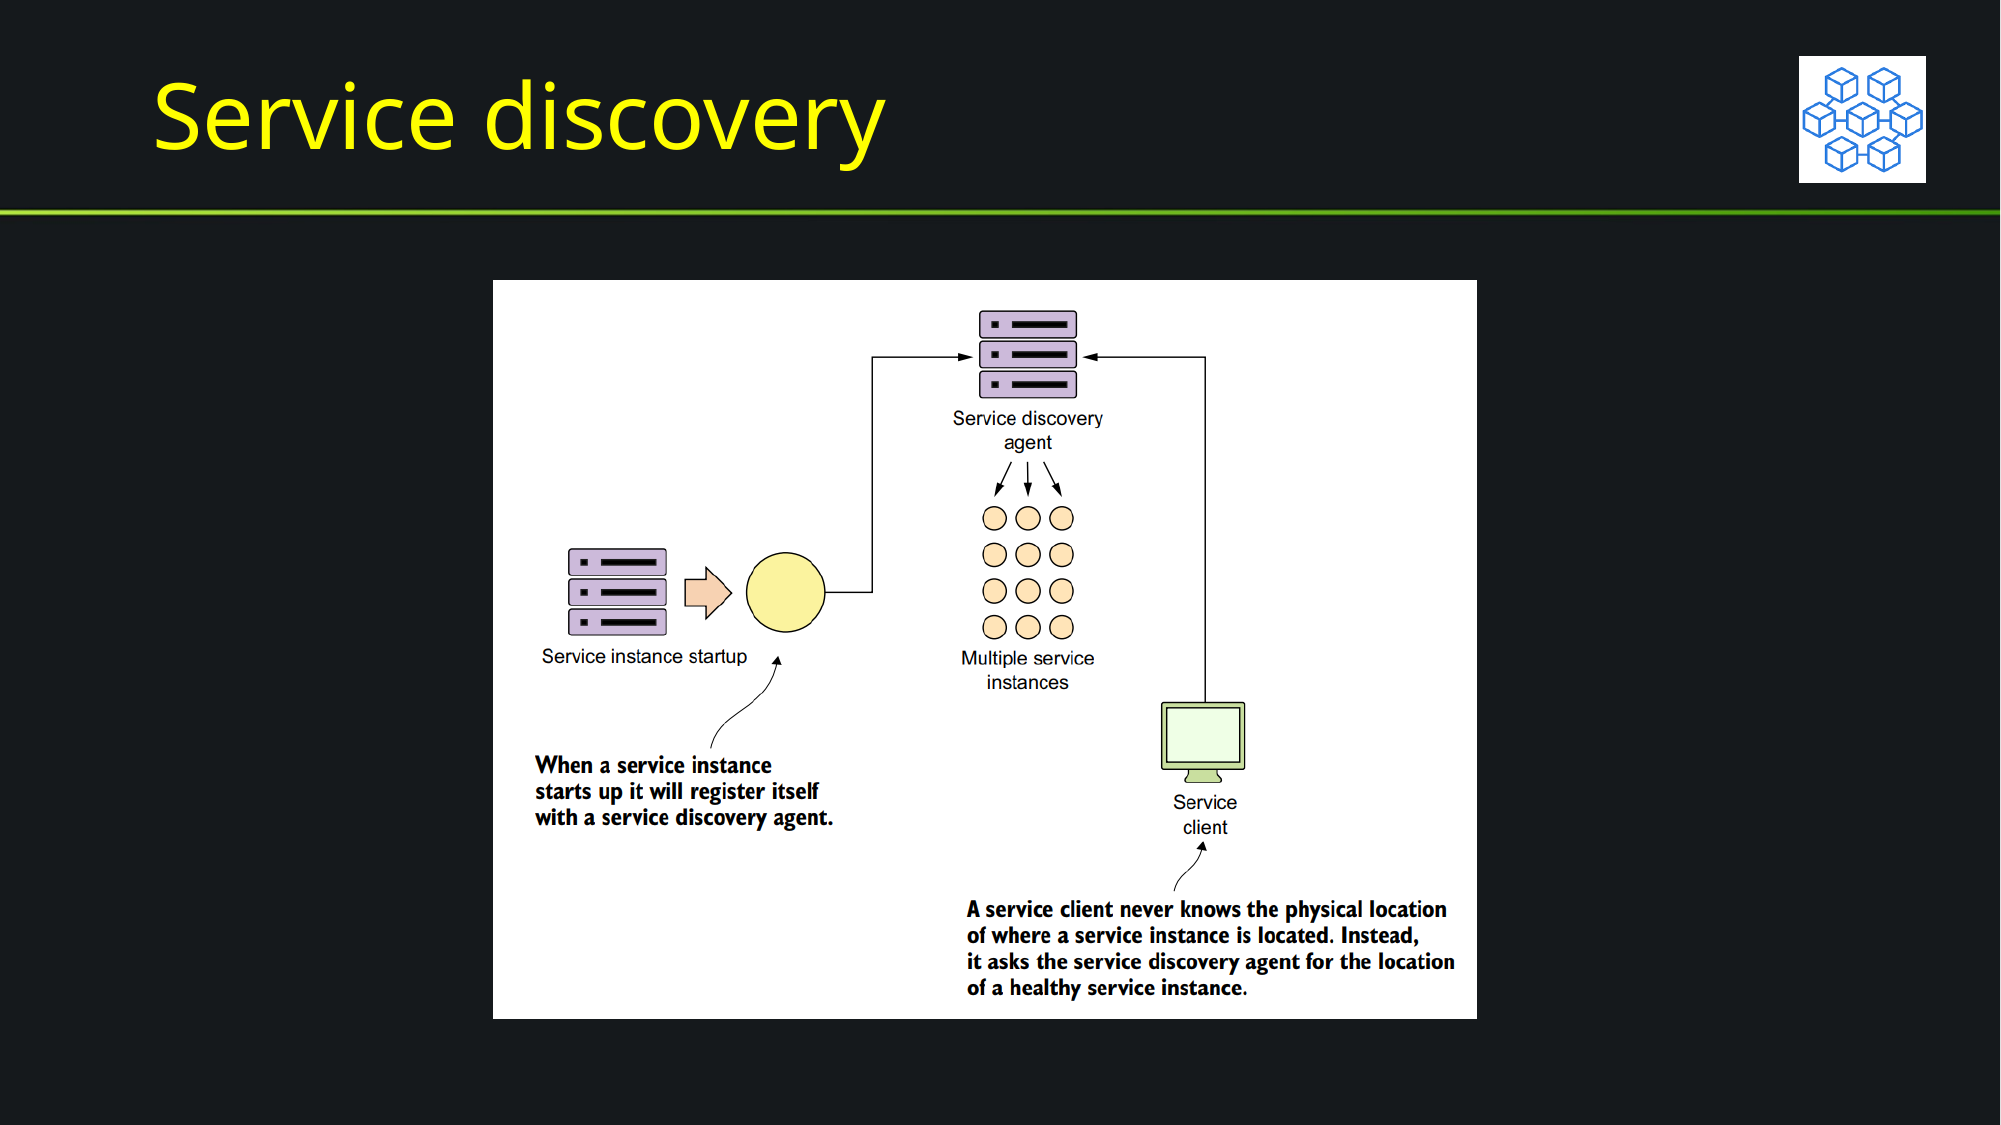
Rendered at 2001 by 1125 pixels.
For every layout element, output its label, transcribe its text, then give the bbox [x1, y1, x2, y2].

title Service discovery [137, 32, 1863, 207]
picture [0, 0, 2001, 1125]
